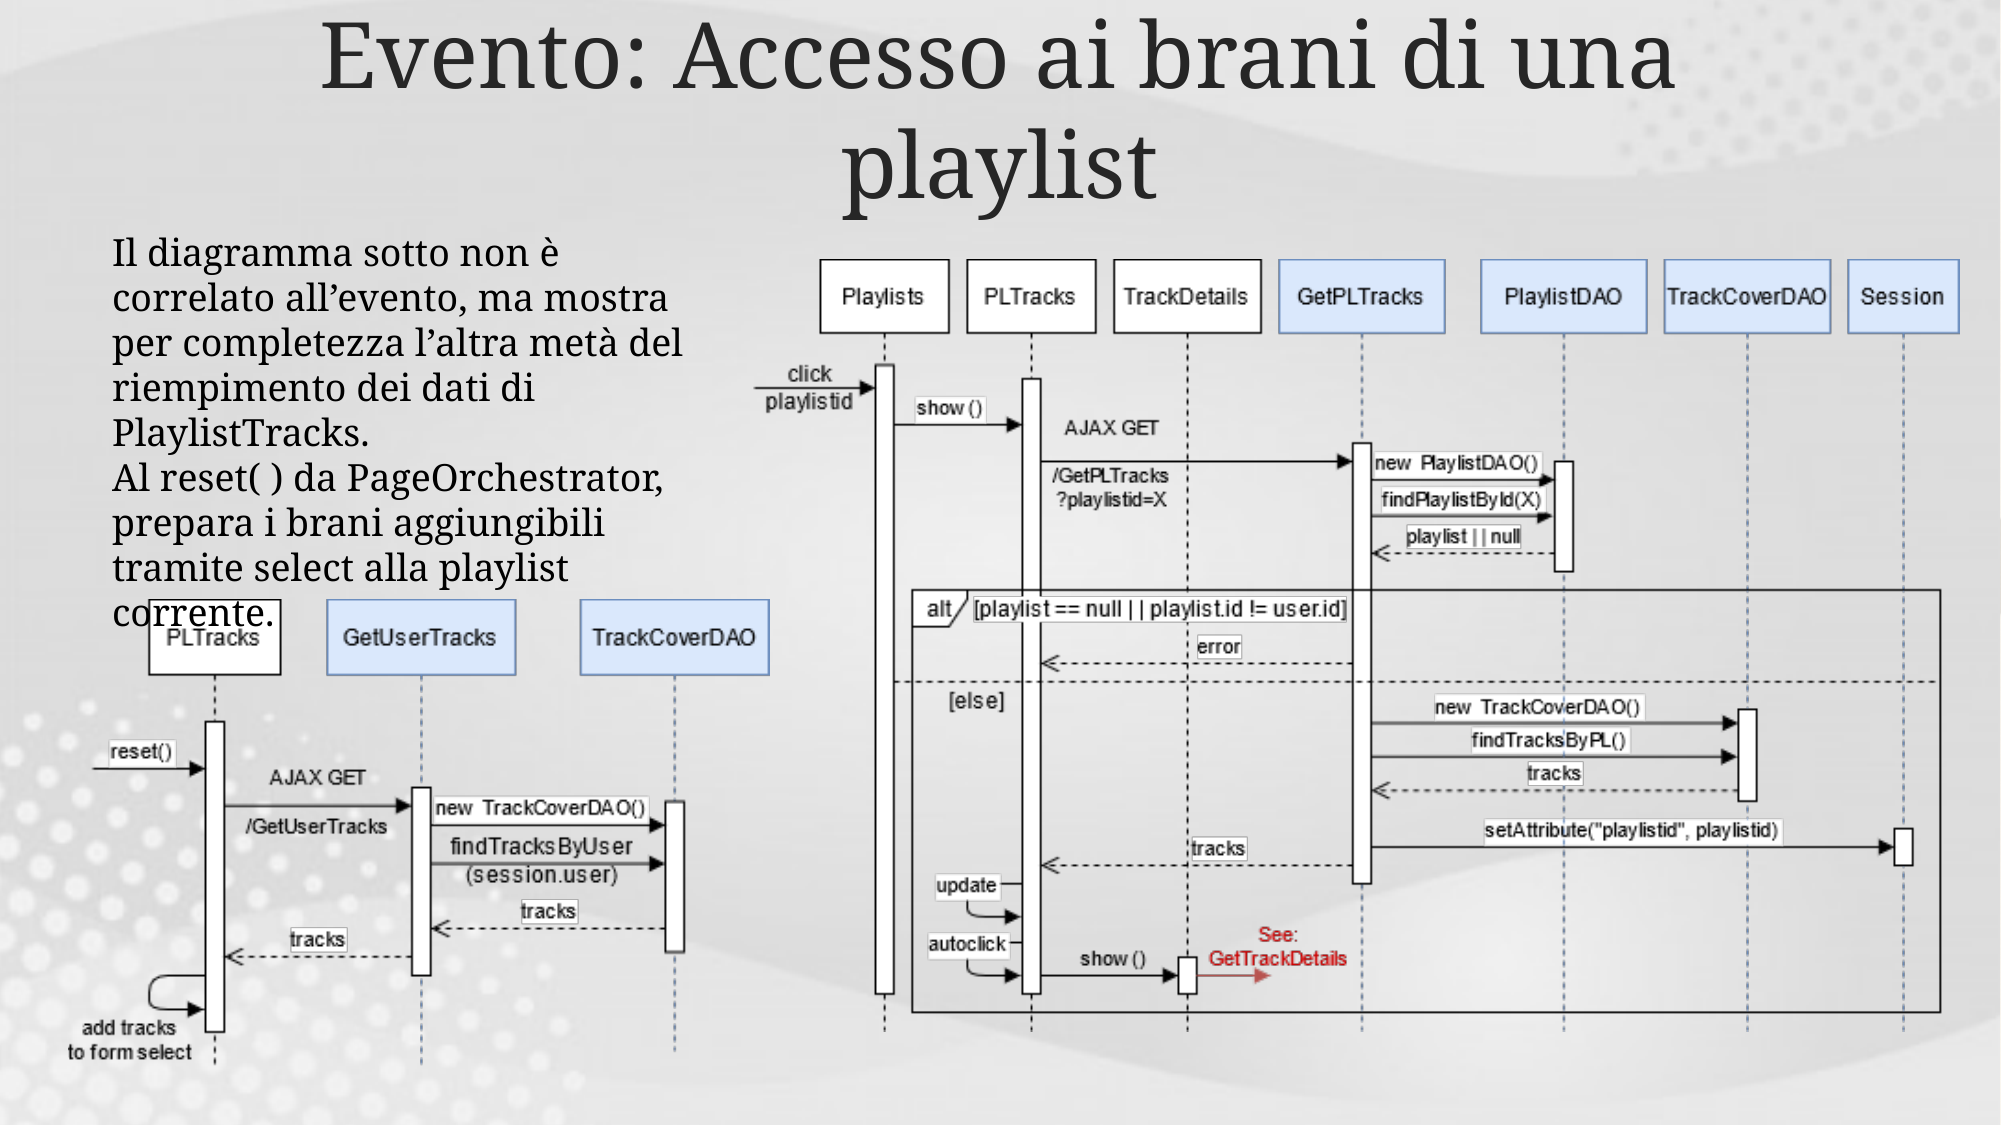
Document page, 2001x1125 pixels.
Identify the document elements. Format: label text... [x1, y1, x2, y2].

picture [0, 0, 2001, 1125]
title Evento: Accesso ai brani di una playlist [212, 0, 1788, 214]
text_box Il diagramma sotto non è correlato all’evento, ma mostra per completezza l’altra metà del riempimento dei dati di PlaylistTracks. Al reset( ) da PageOrchestrator, prepara i brani aggiungibili tramite select alla playlist corrente. [97, 221, 724, 599]
